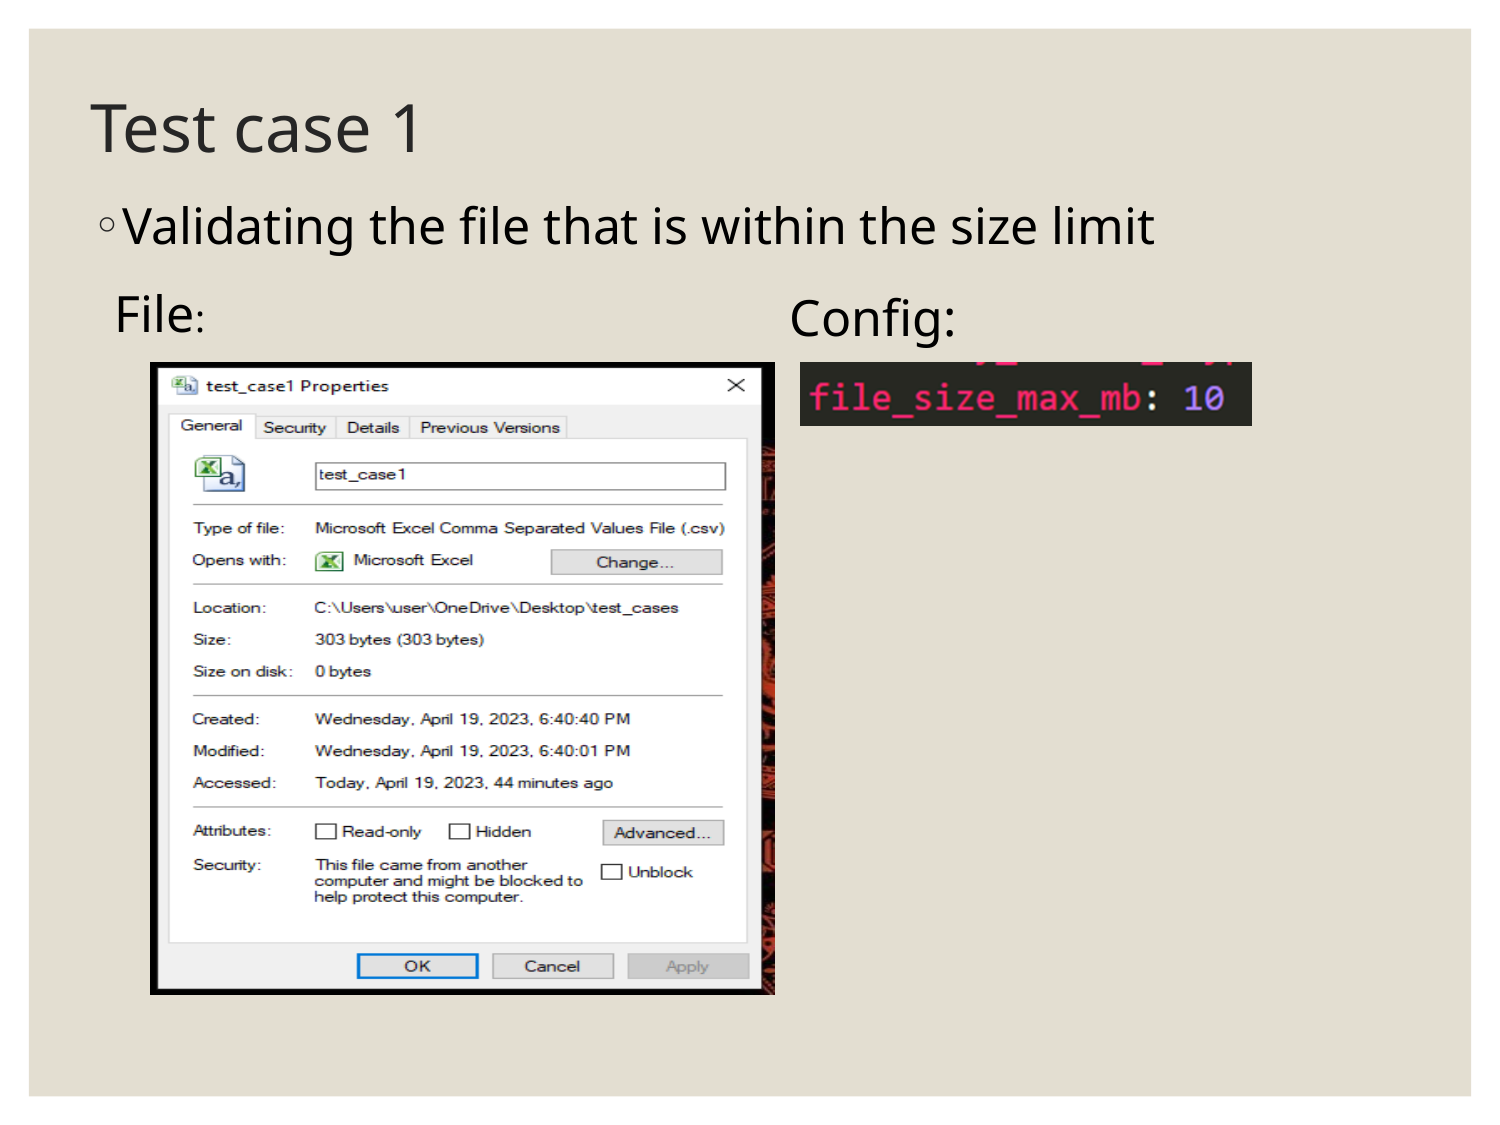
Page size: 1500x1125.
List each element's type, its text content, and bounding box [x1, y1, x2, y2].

text_box File: [99, 274, 500, 350]
picture [149, 362, 775, 995]
picture [799, 362, 1252, 426]
list Validating the file that is within the size limit [77, 186, 1401, 275]
text_box Config: [774, 278, 1100, 354]
title Test case 1 [75, 75, 1425, 188]
